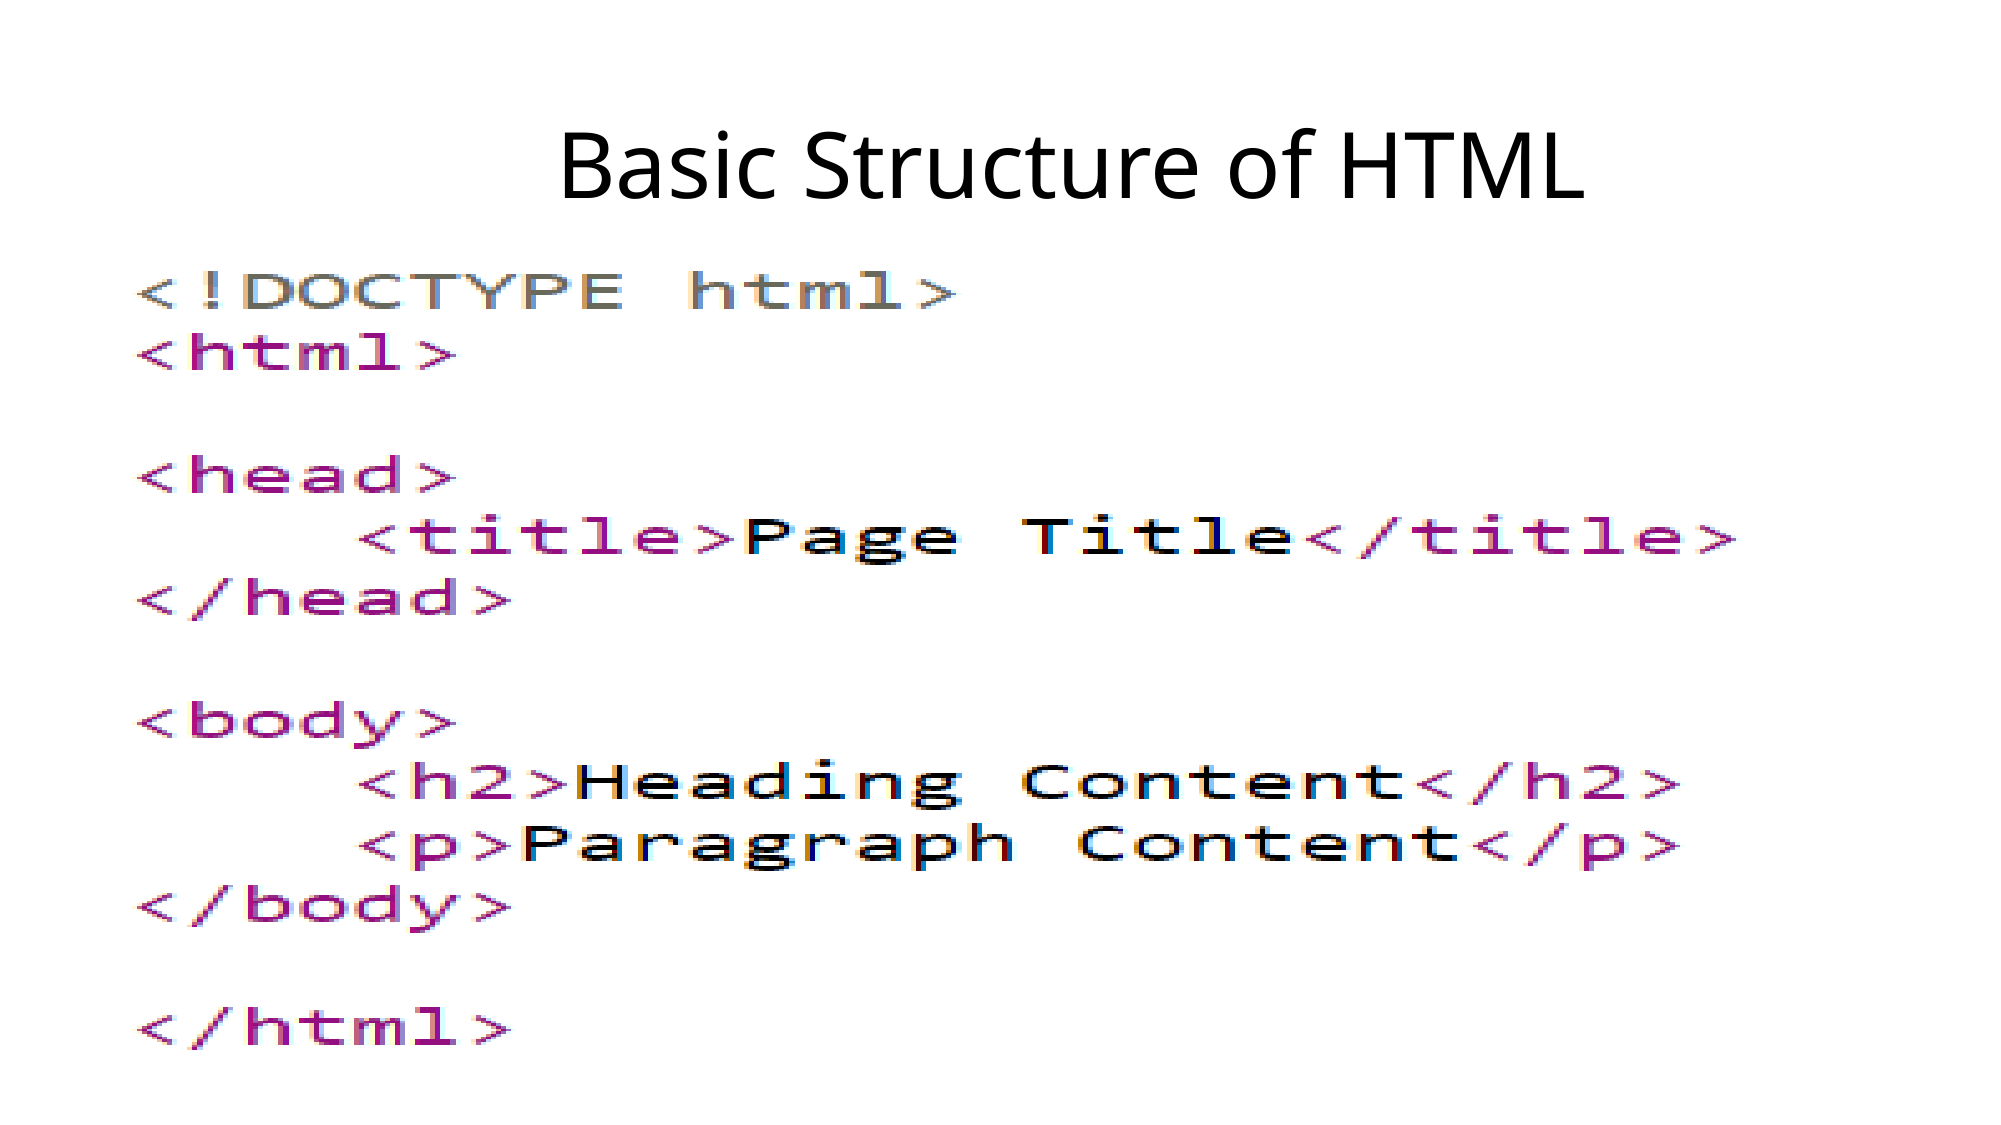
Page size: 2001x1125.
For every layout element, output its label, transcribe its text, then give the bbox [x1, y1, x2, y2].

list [117, 232, 1807, 1085]
title Basic Structure of HTML [137, 59, 1863, 278]
